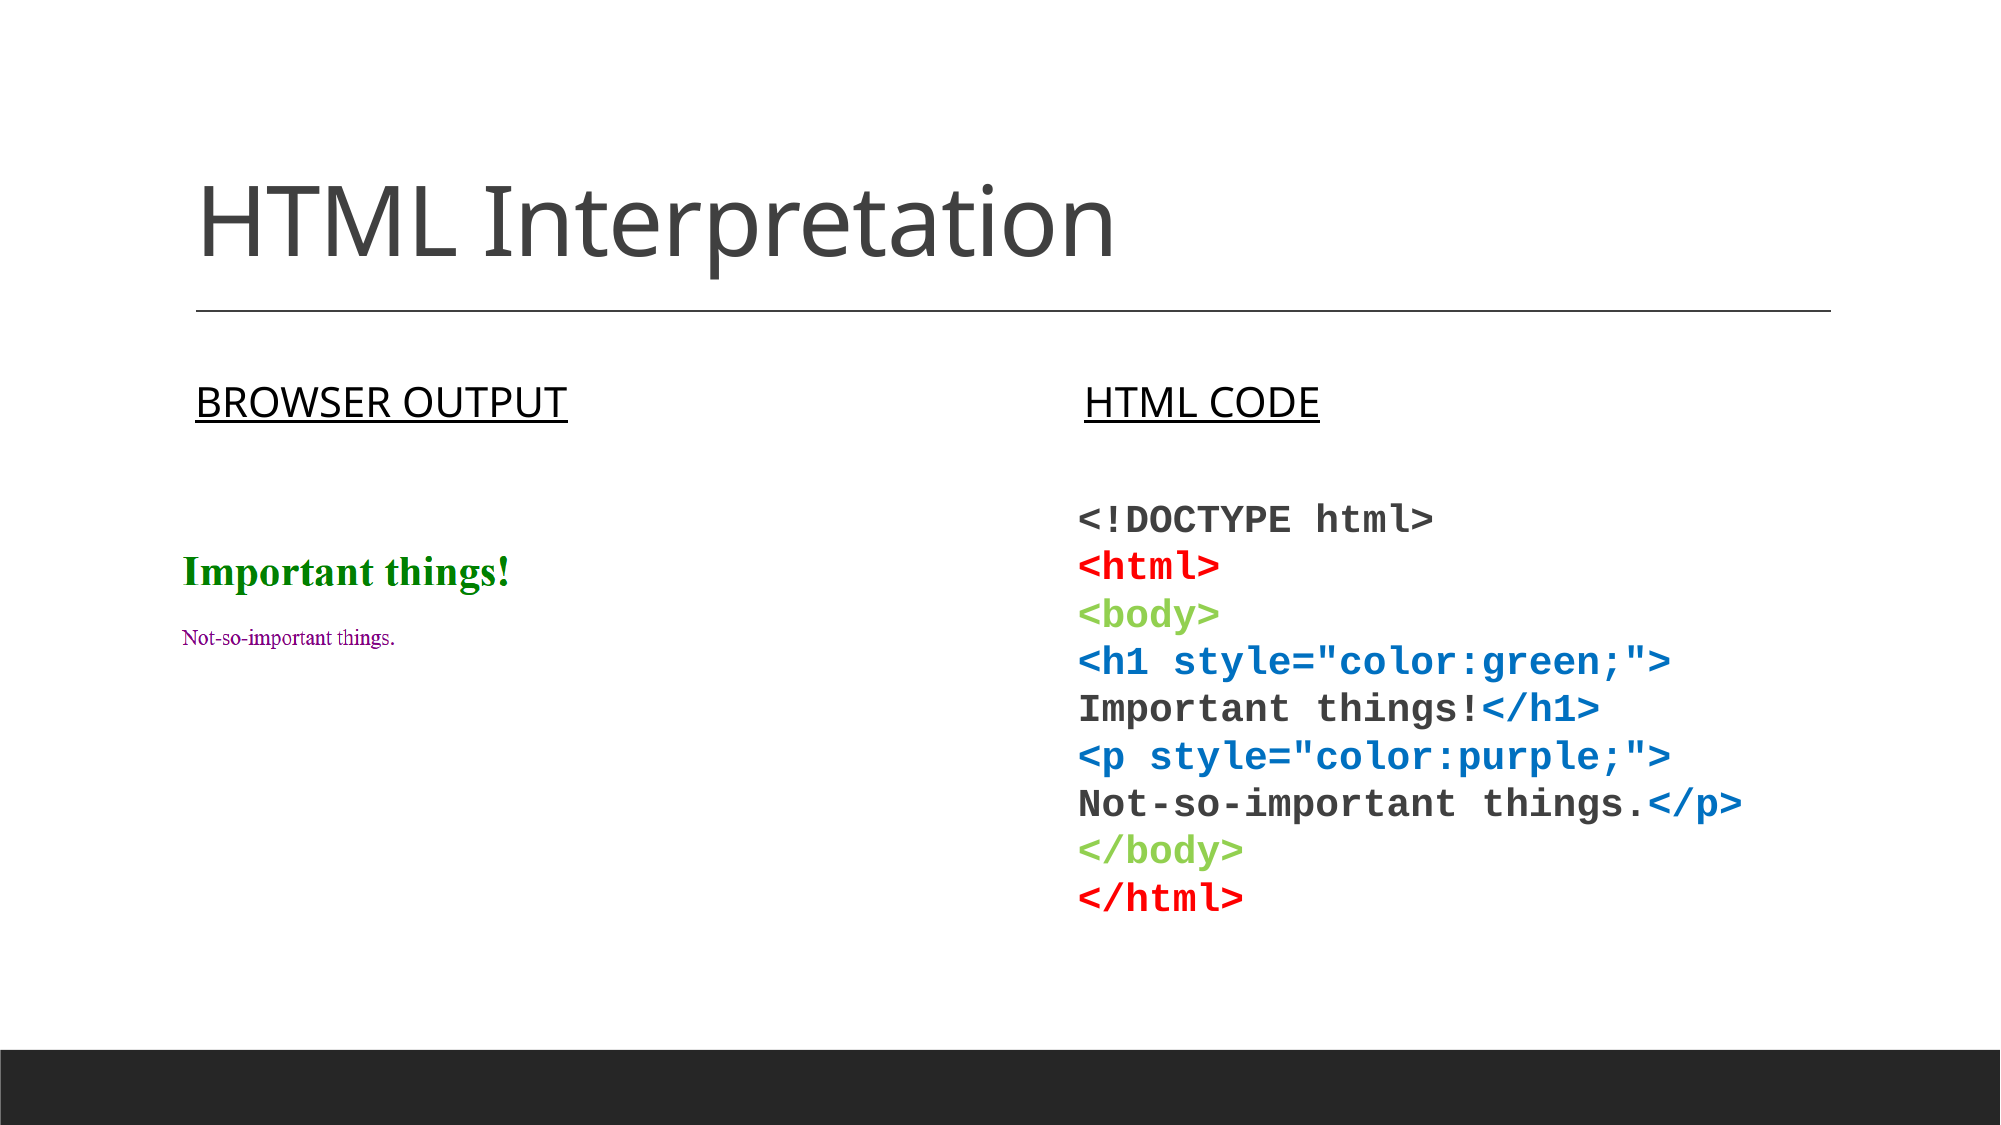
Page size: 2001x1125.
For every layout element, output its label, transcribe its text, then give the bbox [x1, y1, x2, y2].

title HTML Interpretation [180, 47, 1830, 285]
picture [179, 521, 942, 927]
list <!DOCTYPE html> <html> <body> <h1 style="color:green;"> Important things!</h1> <p style="color:purple;"> Not-so-important things.</p> </body> </html> [1068, 485, 1830, 963]
list HTML CODE [1068, 337, 1830, 459]
list BROWSER OUTPUT [180, 337, 942, 459]
